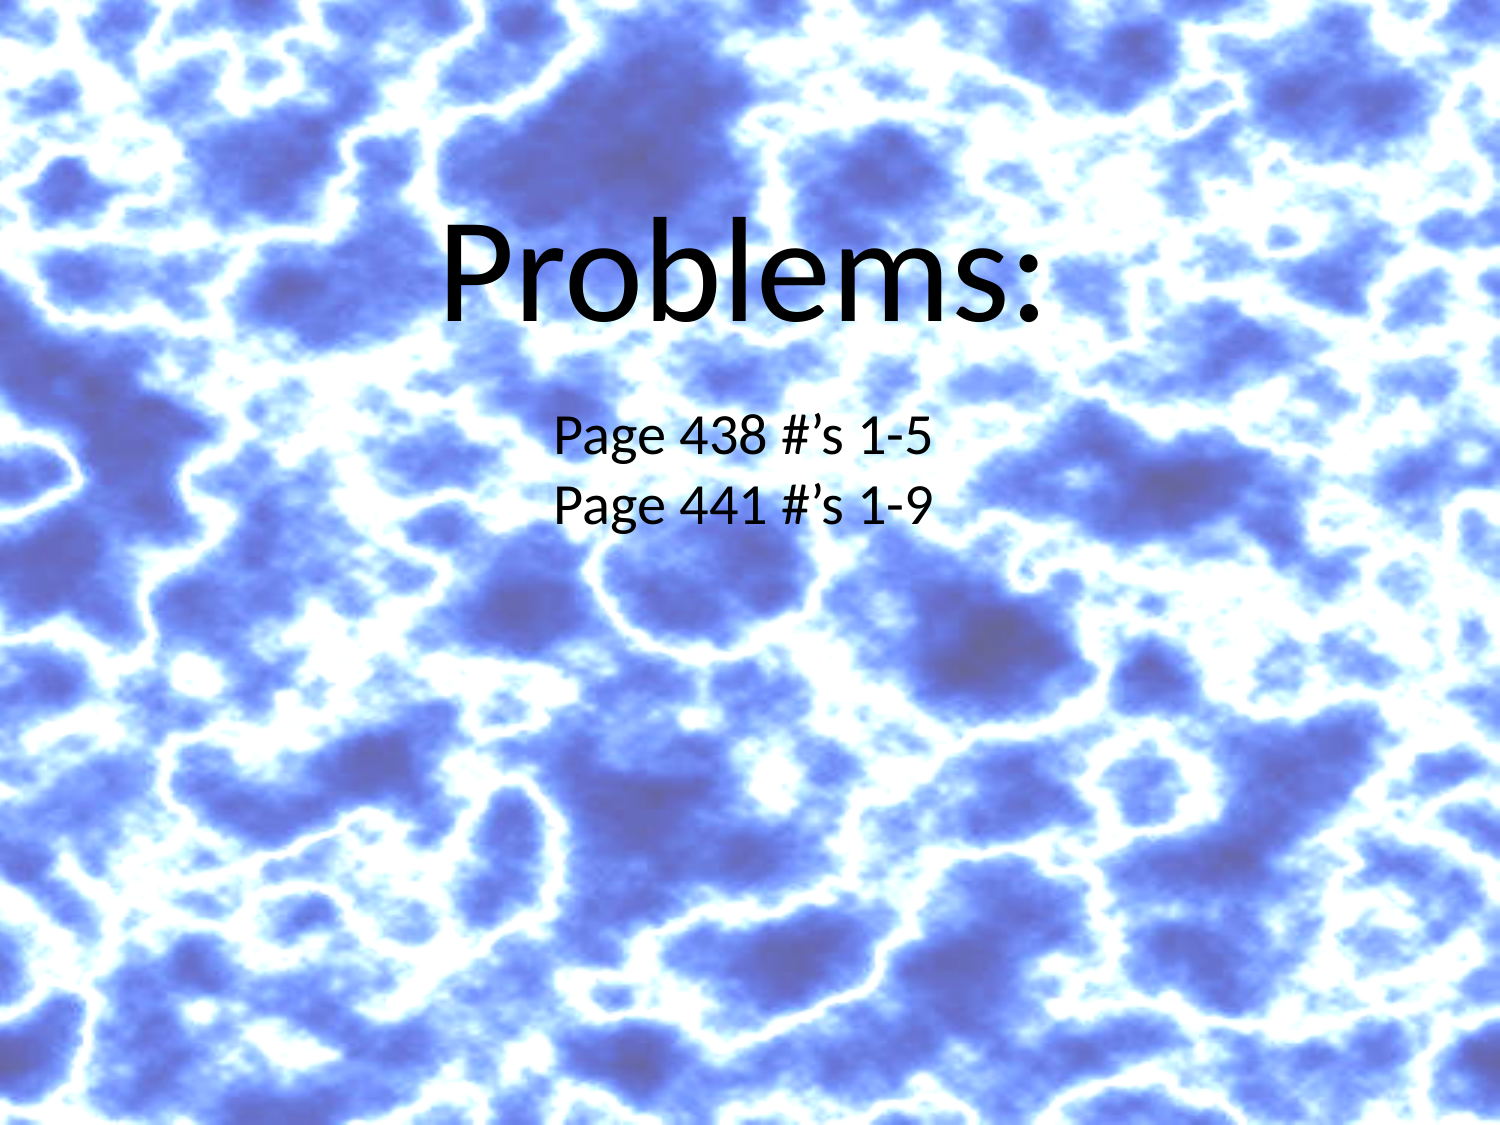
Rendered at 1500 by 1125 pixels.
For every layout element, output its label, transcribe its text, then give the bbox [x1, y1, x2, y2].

text_box Problems: Page 438 #’s 1-5 Page 441 #’s 1-9 [304, 163, 1184, 589]
